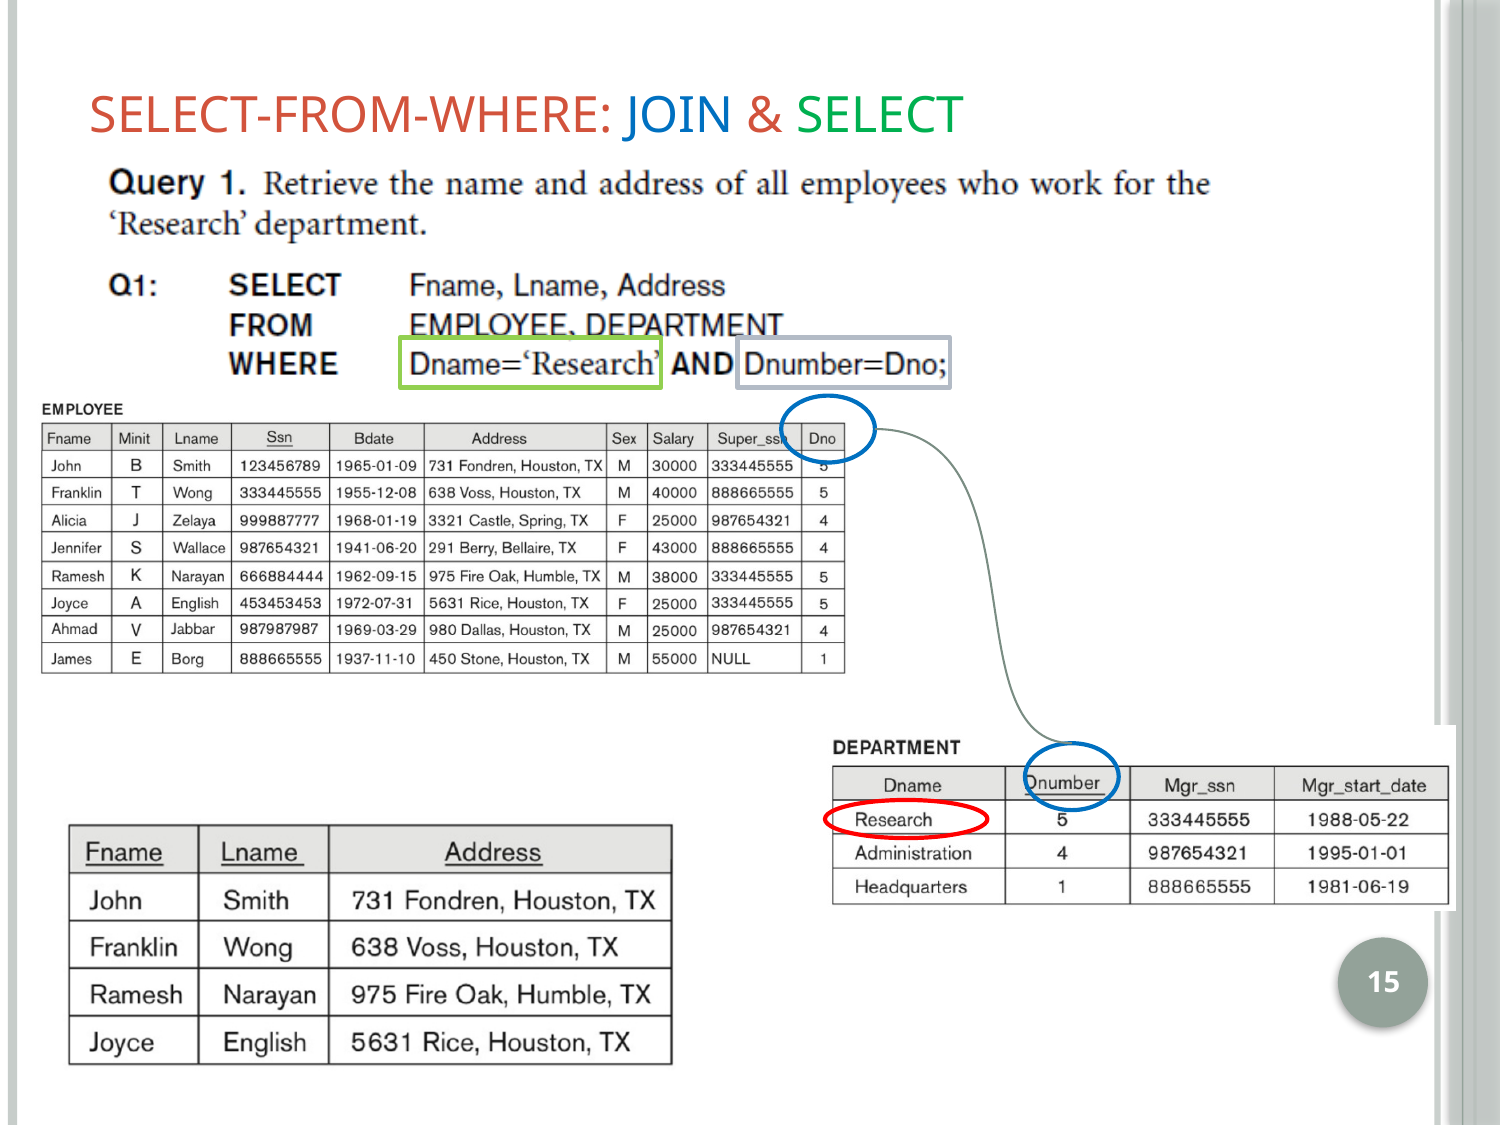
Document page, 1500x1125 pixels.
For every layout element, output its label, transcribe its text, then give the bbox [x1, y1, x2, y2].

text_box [780, 395, 1120, 839]
picture [36, 157, 1224, 688]
title SELECT-FROM-WHERE: Join & Select [75, 45, 1300, 150]
picture [61, 811, 678, 1077]
picture [827, 724, 1457, 912]
slide_number 15 [1333, 940, 1434, 1027]
